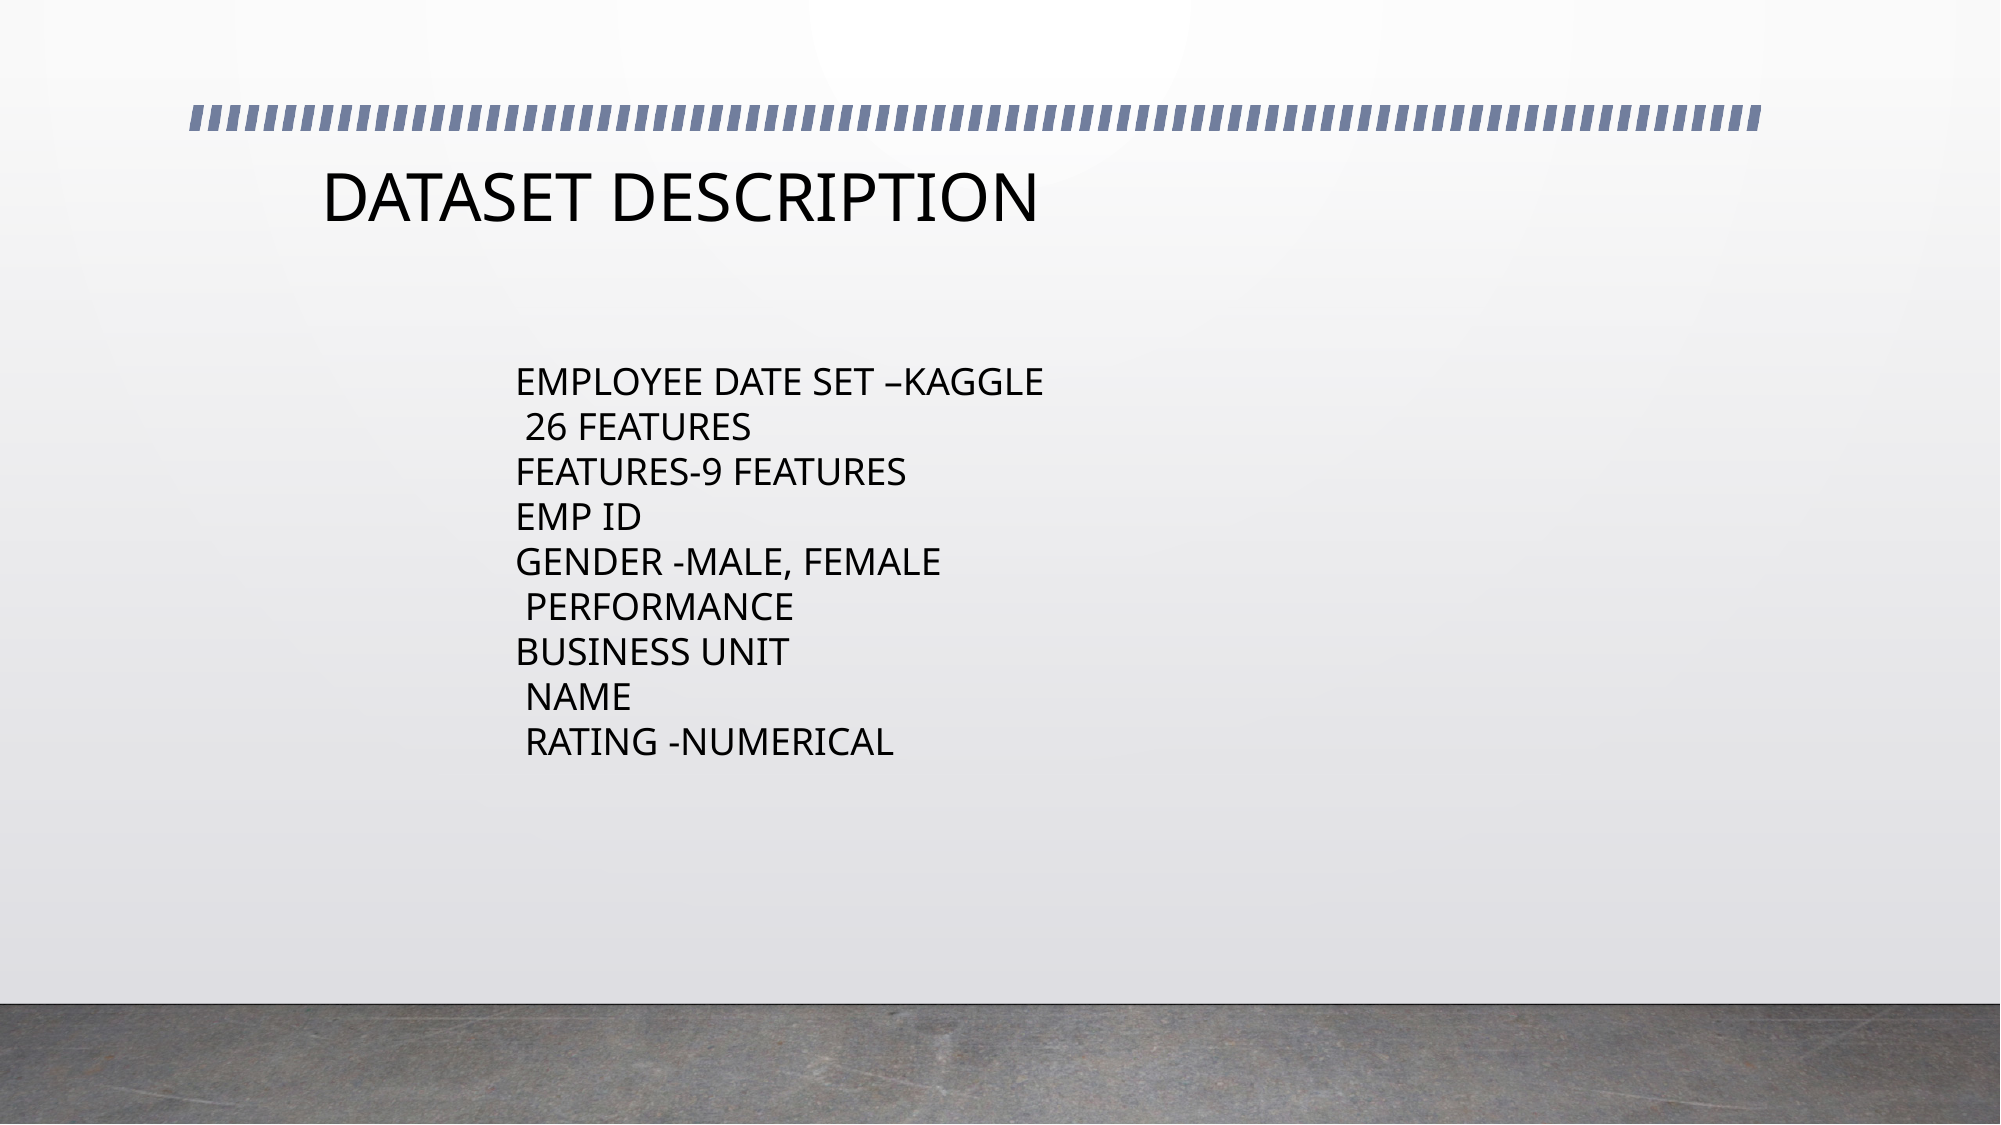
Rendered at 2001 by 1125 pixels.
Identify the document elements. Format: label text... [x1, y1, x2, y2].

title DATASET DESCRIPTION [185, 156, 1761, 329]
picture [0, 1004, 2000, 1124]
text_box EMPLOYEE DATE SET –KAGGLE 26 FEATURES FEATURES-9 FEATURES EMP ID GENDER -MALE, FEMALE PERFORMANCE BUSINESS UNIT NAME RATING -NUMERICAL [500, 350, 1502, 771]
